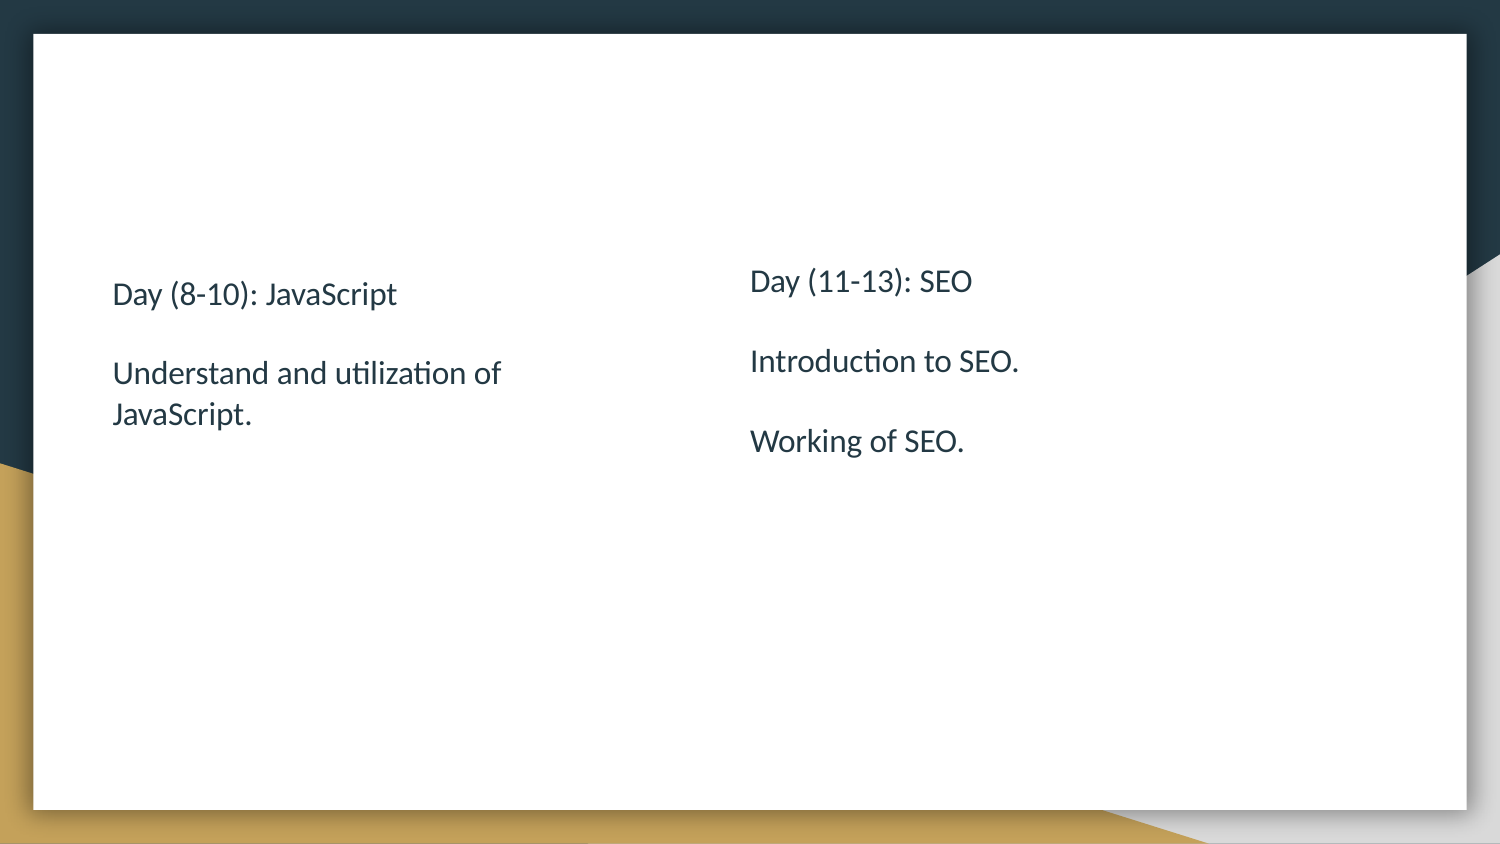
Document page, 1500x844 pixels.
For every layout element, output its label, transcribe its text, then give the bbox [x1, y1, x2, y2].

text_box Day (11-13): SEO Introduction to SEO. Working of SEO. [750, 259, 1229, 459]
text_box Day (8-10): JavaScript Understand and utilization of JavaScript. [112, 271, 592, 432]
picture [0, 0, 1500, 844]
